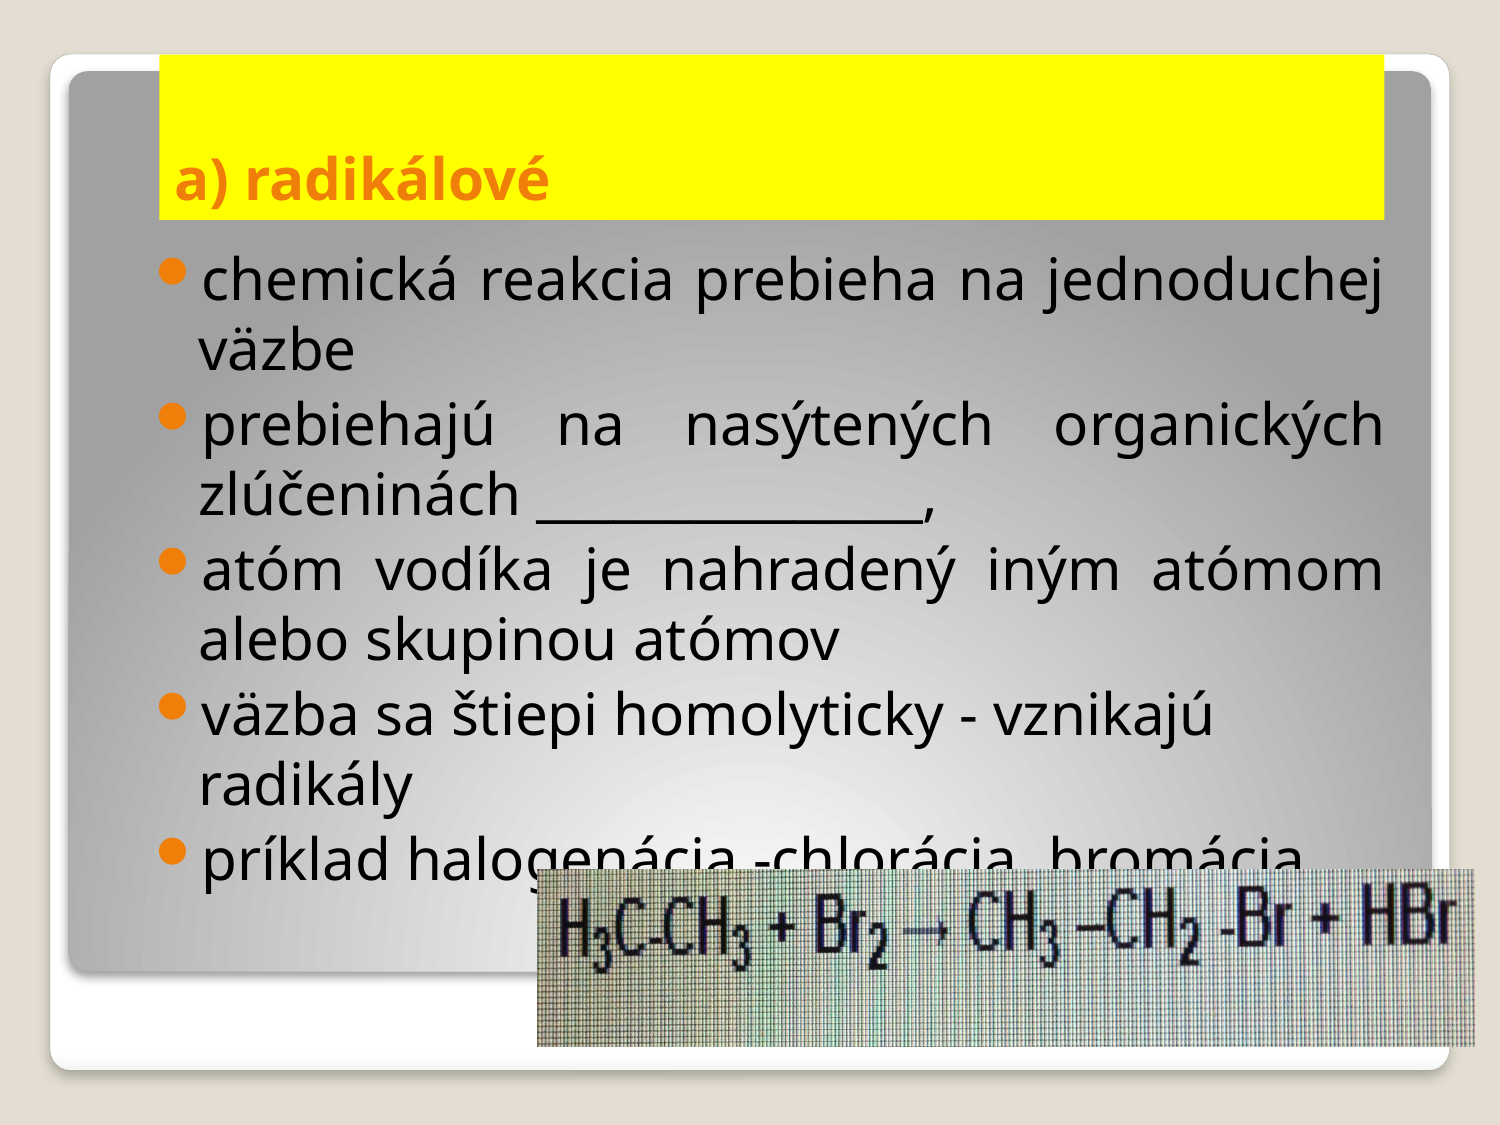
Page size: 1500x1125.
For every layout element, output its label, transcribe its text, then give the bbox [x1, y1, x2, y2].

list chemická reakcia prebieha na jednoduchej väzbe prebiehajú na nasýtených organických zlúčeninách _______________, atóm vodíka je nahradený iným atómom alebo skupinou atómov väzba sa štiepi homolyticky - vznikajú radikály príklad halogenácia -chlorácia, bromácia... [124, 152, 1400, 928]
title a) radikálové [159, 54, 1385, 220]
picture [537, 869, 1476, 1047]
